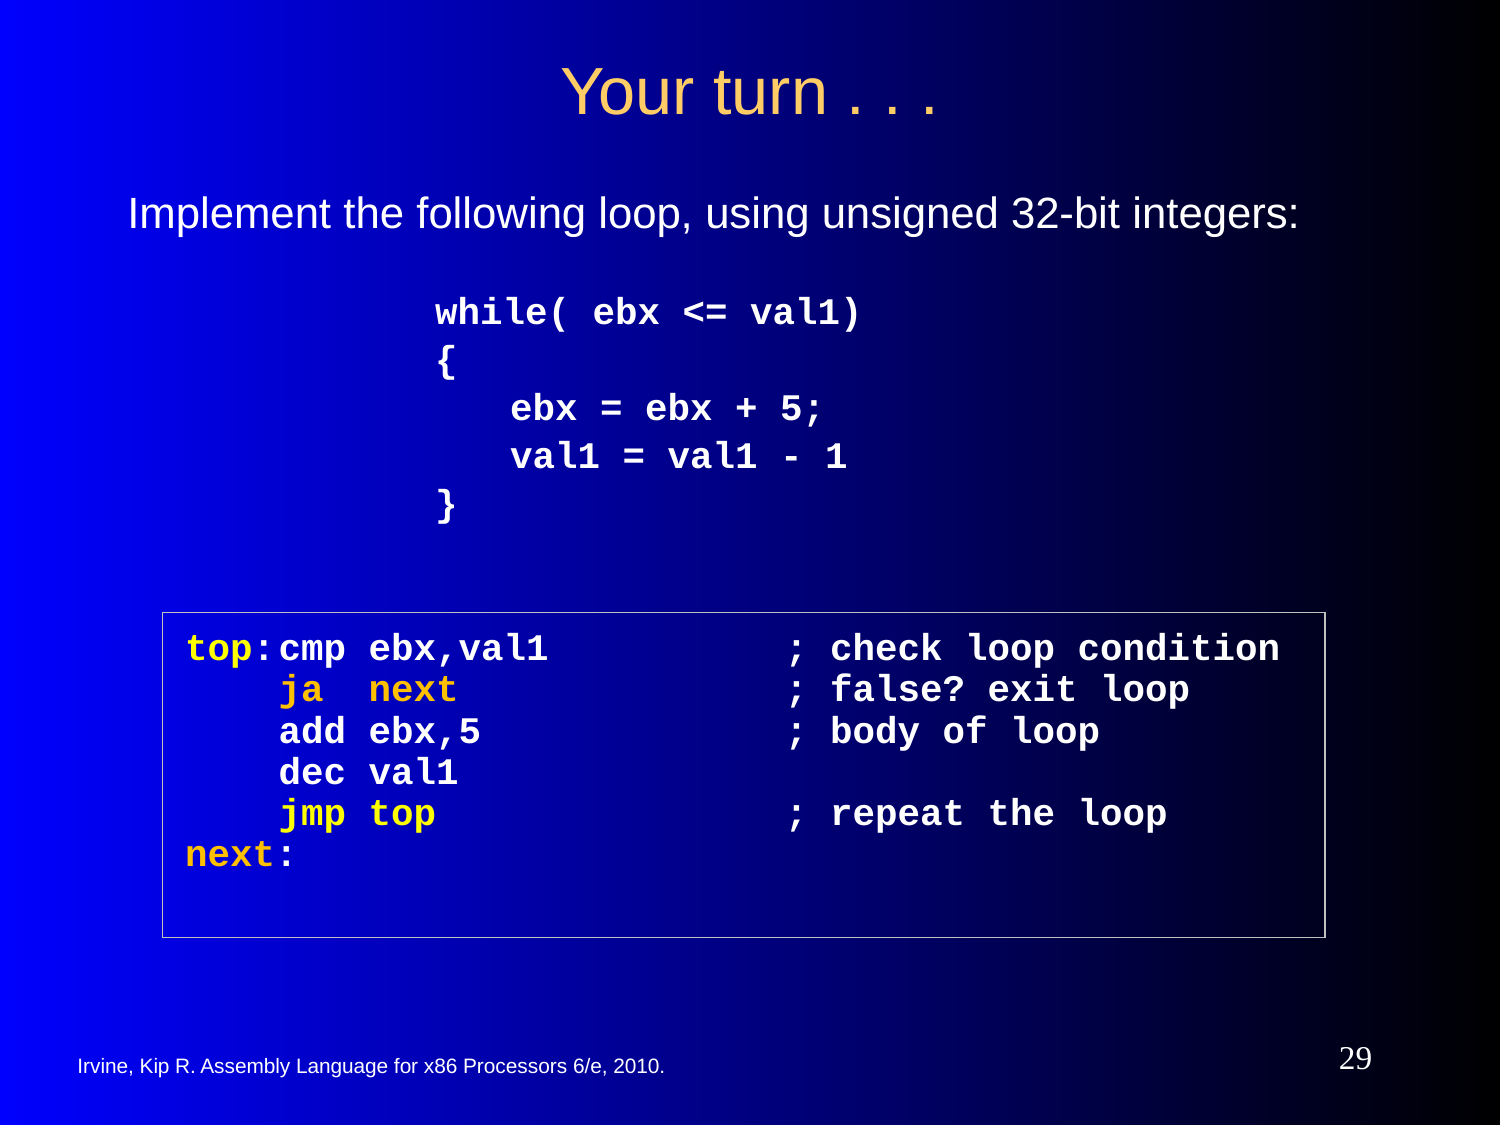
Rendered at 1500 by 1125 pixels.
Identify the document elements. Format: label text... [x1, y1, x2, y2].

footer Irvine, Kip R. Assembly Language for x86 Processors 6/e, 2010. [62, 1040, 838, 1091]
text_box while( ebx <= val1) { ebx = ebx + 5; val1 = val1 - 1 } [412, 262, 1063, 538]
slide_number 29 [1224, 1025, 1388, 1088]
title Your turn . . . [112, 37, 1388, 138]
text_box top: cmp ebx,val1 ; check loop condition ja next ; false? exit loop add ebx,5 ; body of loop dec val1 jmp top ; repeat the loop next: [162, 612, 1325, 938]
text_box Implement the following loop, using unsigned 32-bit integers: [112, 162, 1363, 260]
